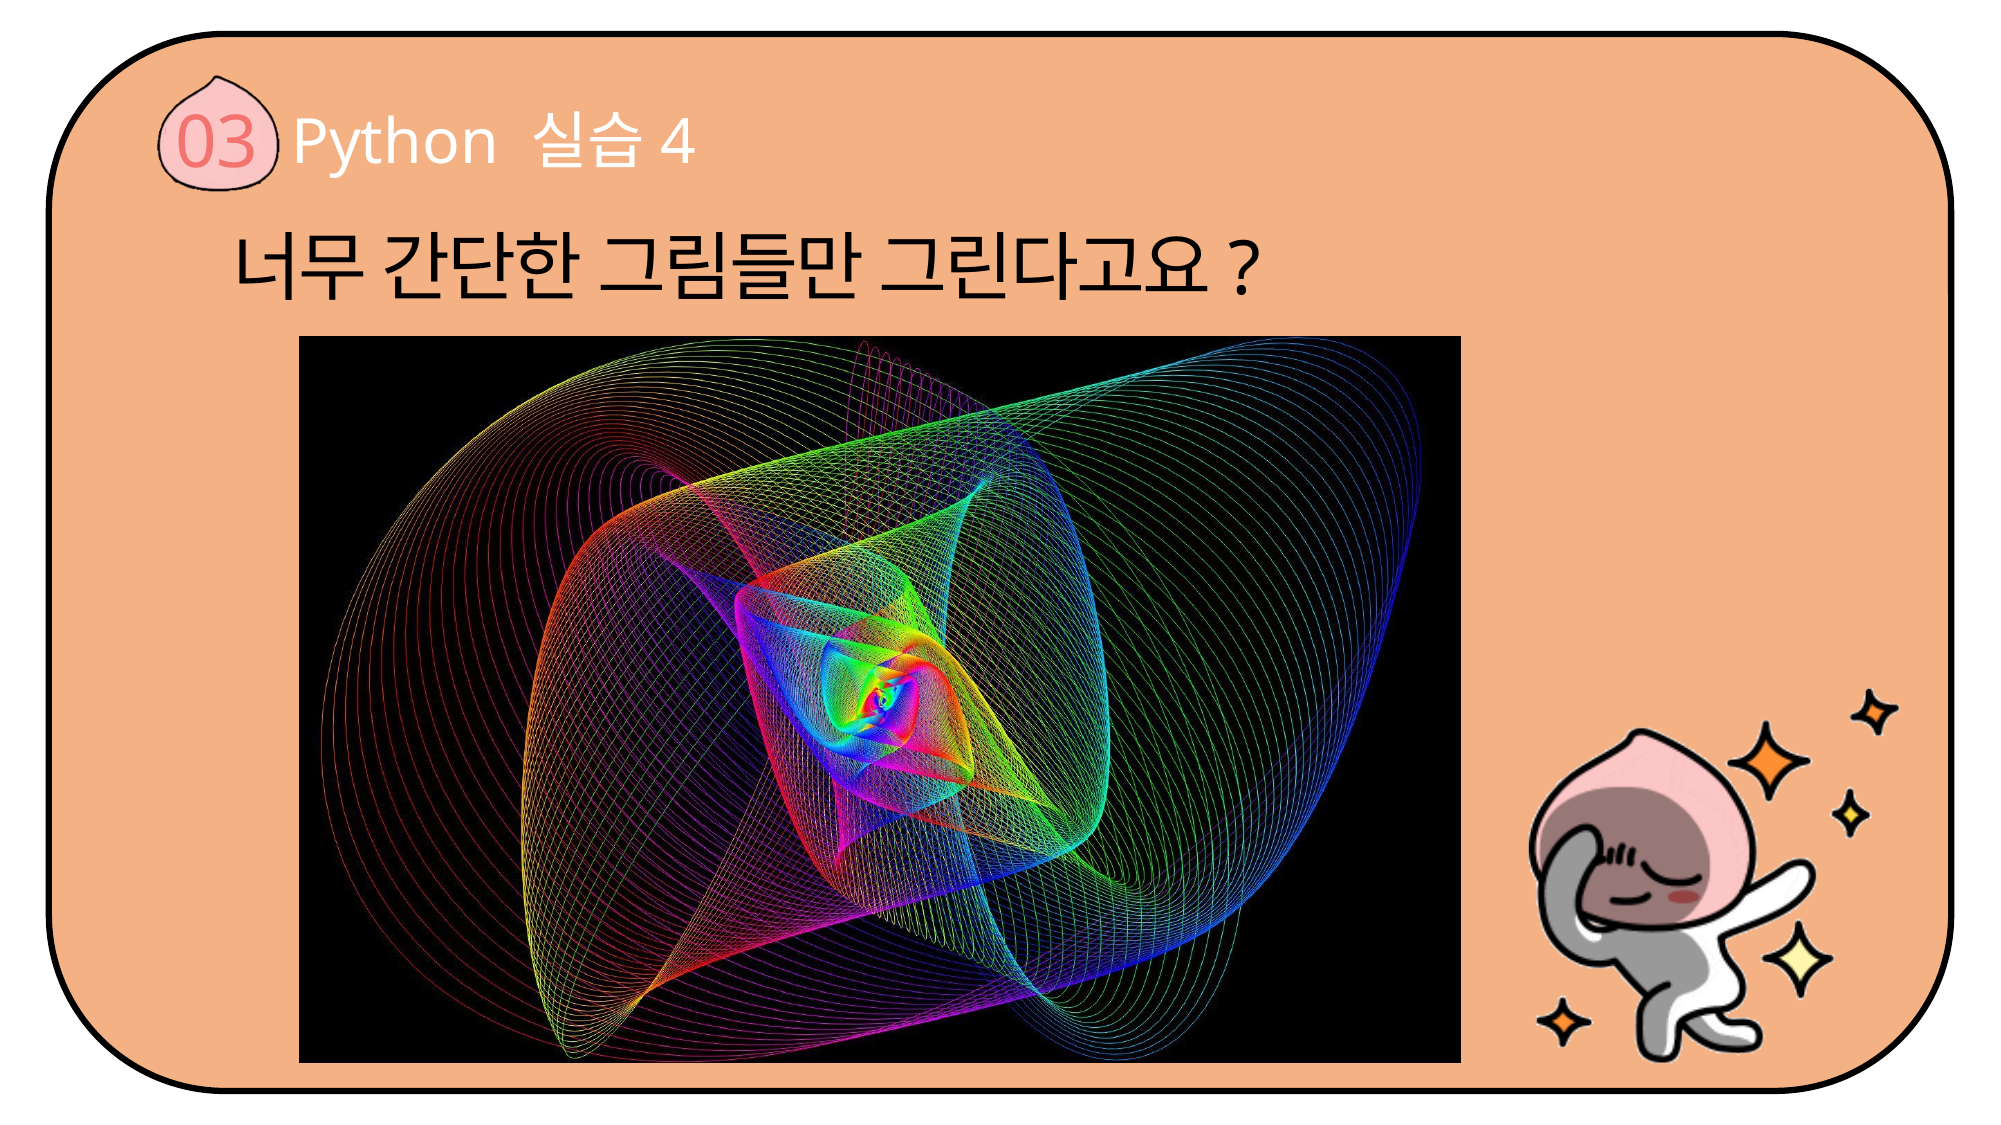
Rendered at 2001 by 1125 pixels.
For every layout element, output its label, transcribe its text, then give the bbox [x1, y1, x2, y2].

picture [299, 336, 1933, 1091]
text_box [149, 70, 1107, 194]
text_box [47, 32, 1953, 1093]
text_box 너무 간단한 그림들만 그린다고요? [217, 212, 1812, 317]
